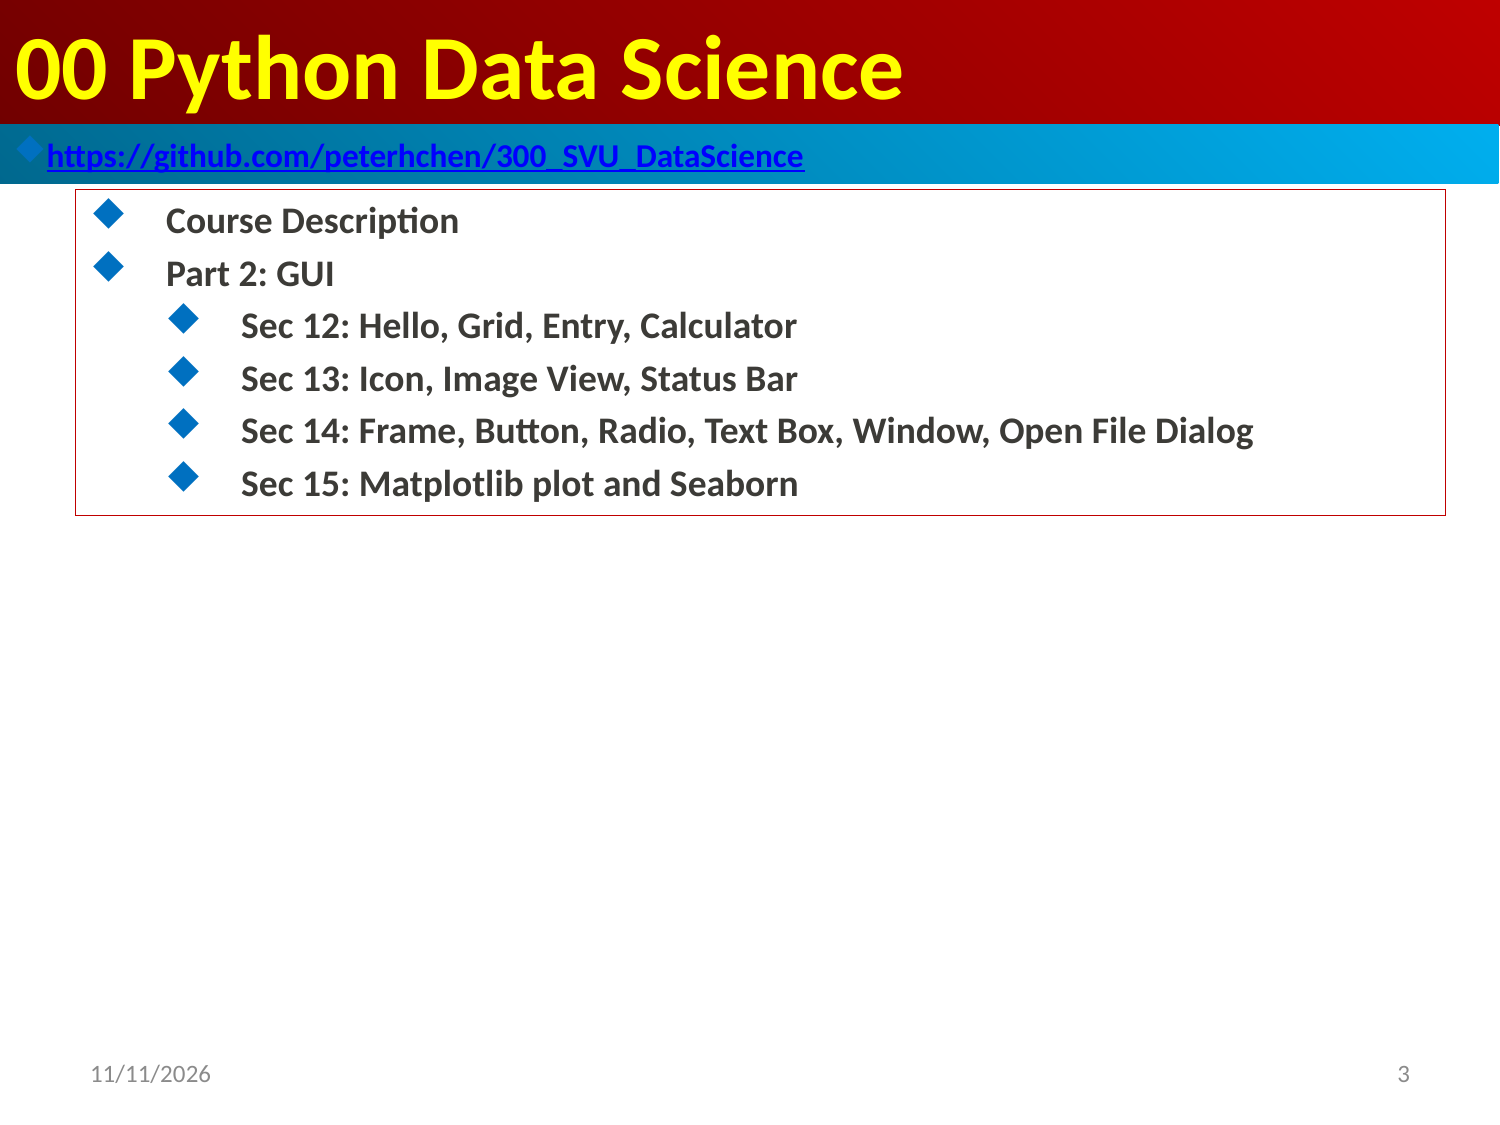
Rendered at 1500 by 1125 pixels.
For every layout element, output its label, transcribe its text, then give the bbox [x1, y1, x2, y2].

slide_number 3 [1074, 1042, 1425, 1103]
text_box https://github.com/peterhchen/300_SVU_DataScience [0, 124, 1499, 184]
title 00 Python Data Science [0, 0, 1500, 126]
subtitle Course Description Part 2: GUI Sec 12: Hello, Grid, Entry, Calculator Sec 13: Icon, Image View, Status Bar Sec 14: Frame, Button, Radio, Text Box, Window, Open File Dialog Sec 15: Matplotlib plot and Seaborn [75, 189, 1446, 516]
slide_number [75, 1042, 425, 1103]
